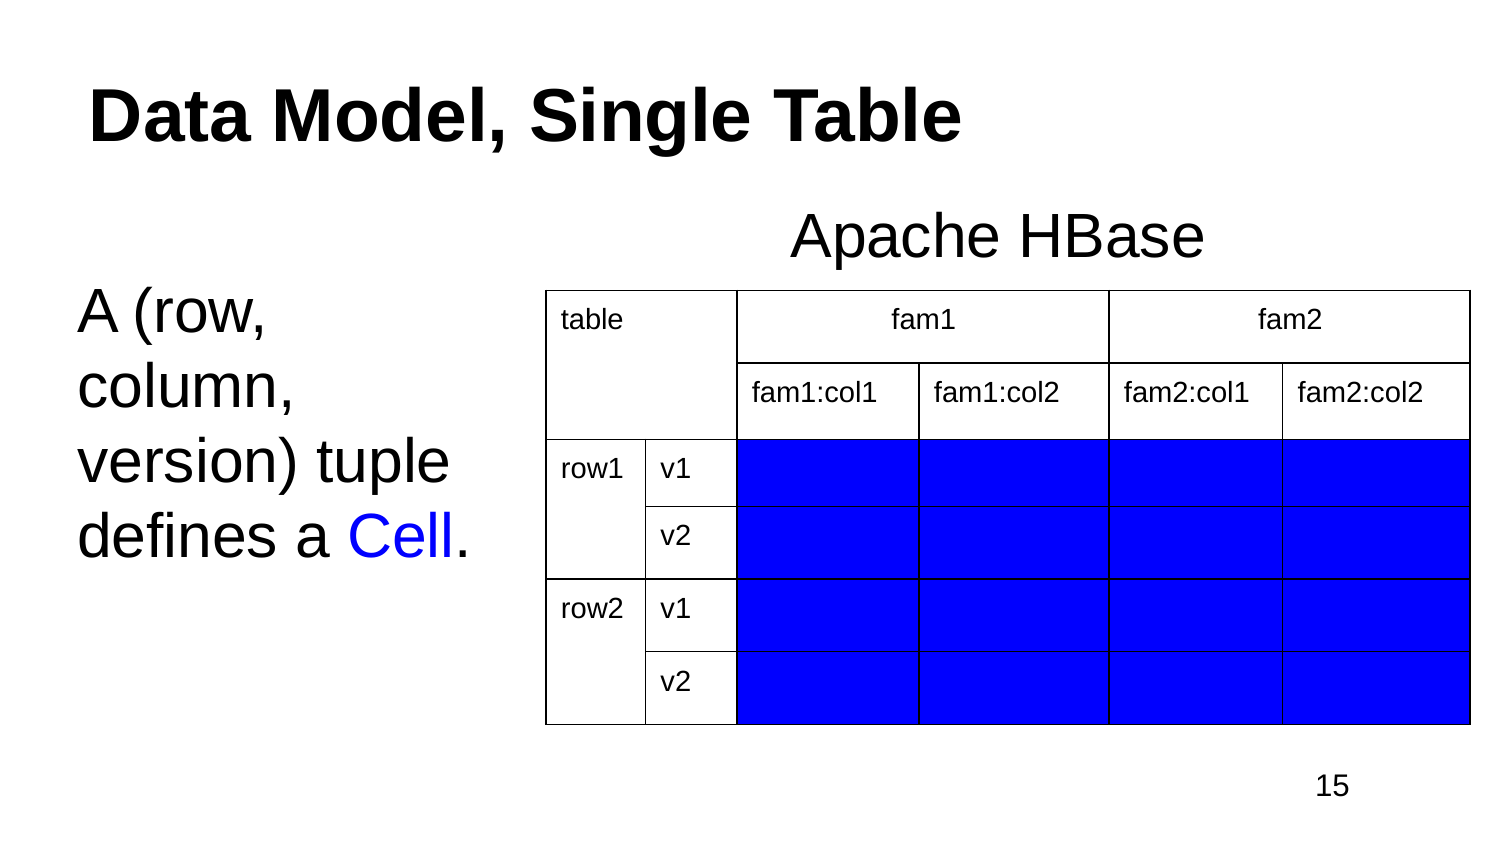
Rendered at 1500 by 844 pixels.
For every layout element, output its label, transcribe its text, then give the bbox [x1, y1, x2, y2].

table_cell fam2:col1 [1110, 364, 1282, 439]
table_cell [738, 580, 918, 651]
table_cell [1283, 507, 1469, 578]
table_cell [738, 507, 918, 578]
table_cell fam1:col1 [738, 364, 918, 439]
table_cell v1 [646, 580, 736, 651]
table_cell [1110, 440, 1282, 506]
text_box Apache HBase [788, 193, 1209, 271]
table_cell [920, 652, 1108, 724]
table_cell [920, 440, 1108, 506]
table_cell [1283, 580, 1469, 651]
table_cell [738, 440, 918, 506]
table_header fam2 [1110, 291, 1469, 362]
table_cell [1283, 652, 1469, 724]
table_cell [1110, 580, 1282, 651]
table_cell fam1:col2 [920, 364, 1108, 439]
title Data Model, Single Table [86, 64, 974, 208]
table_cell v2 [646, 507, 736, 578]
table_cell [1110, 507, 1282, 578]
table_cell [1283, 440, 1469, 506]
table_cell fam2:col2 [1283, 364, 1469, 439]
slide_number 15 [1311, 766, 1355, 844]
table_cell row2 [547, 580, 645, 724]
table_cell [738, 652, 918, 724]
text_box A (row, column, version) tuple defines a Cell. [75, 268, 476, 571]
table_header table [547, 291, 736, 439]
table_cell v2 [646, 652, 736, 724]
table_cell [1110, 652, 1282, 724]
table_cell v1 [646, 440, 736, 506]
table_cell [920, 507, 1108, 578]
table_header fam1 [738, 291, 1108, 362]
table_cell [920, 580, 1108, 651]
table_cell row1 [547, 440, 645, 578]
